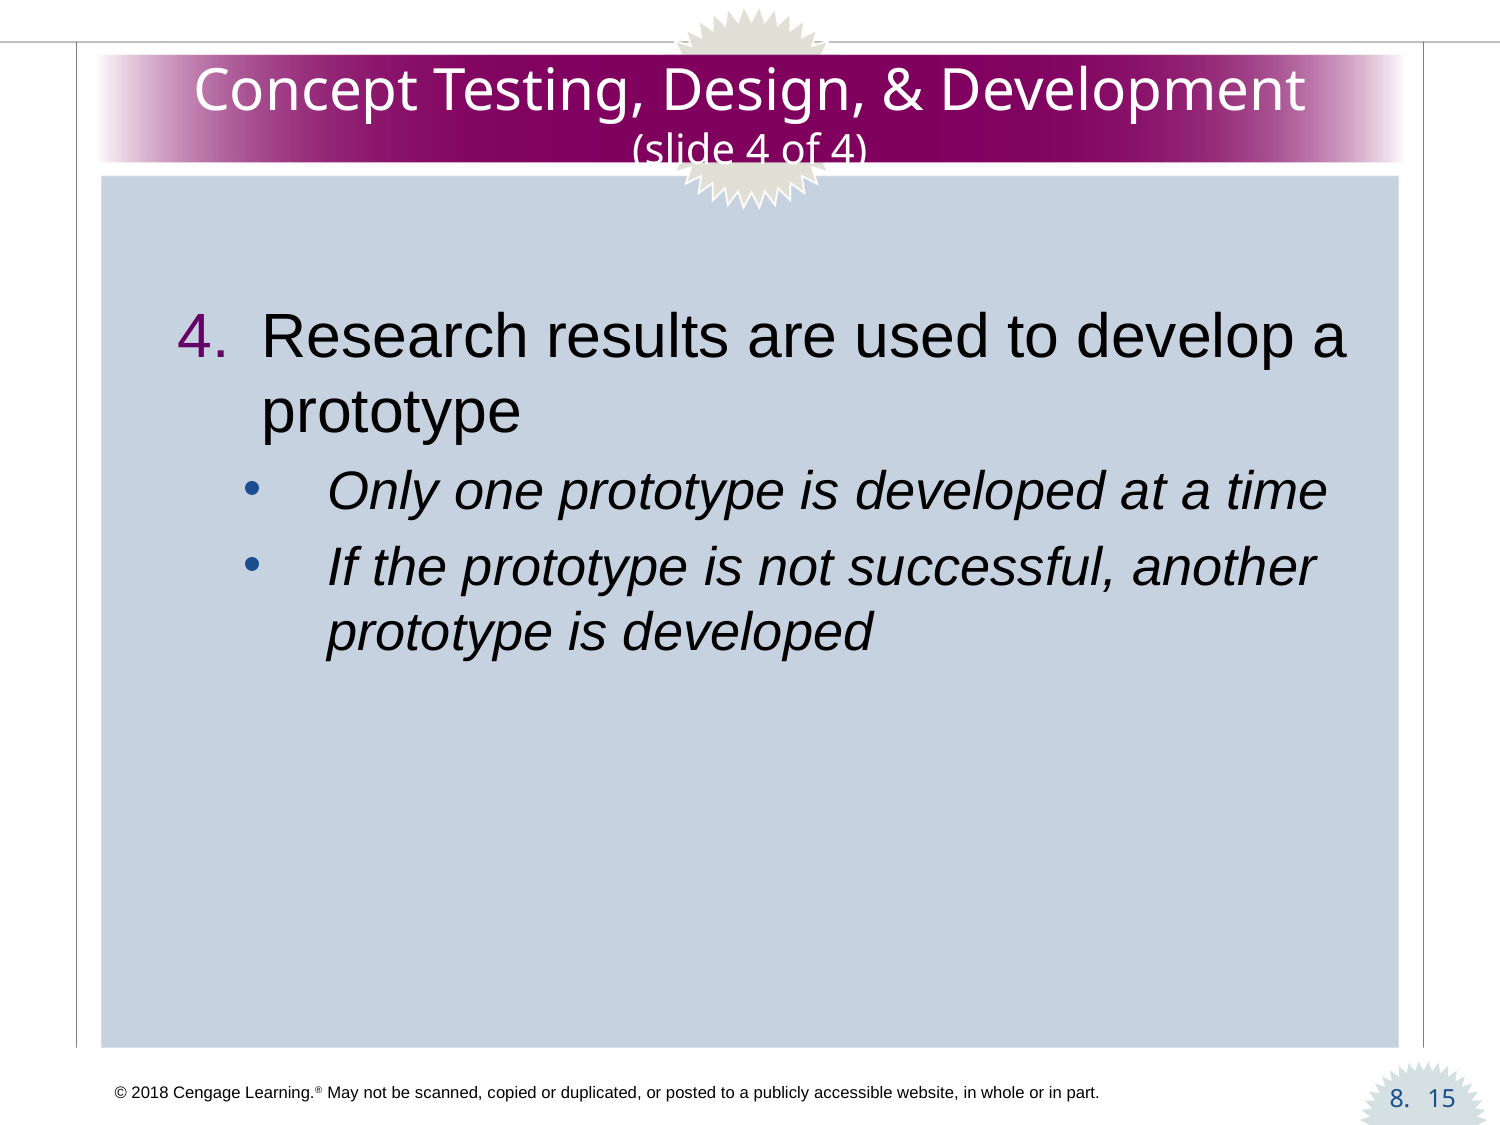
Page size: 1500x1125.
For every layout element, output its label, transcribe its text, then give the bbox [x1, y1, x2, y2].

list Research results are used to develop a prototype Only one prototype is developed at a time If the prototype is not successful, another prototype is developed [162, 287, 1388, 1001]
title Concept Testing, Design, & Development (slide 4 of 4) [99, 62, 1401, 163]
picture [0, 0, 1500, 1125]
slide_number 15 [1412, 1074, 1476, 1125]
